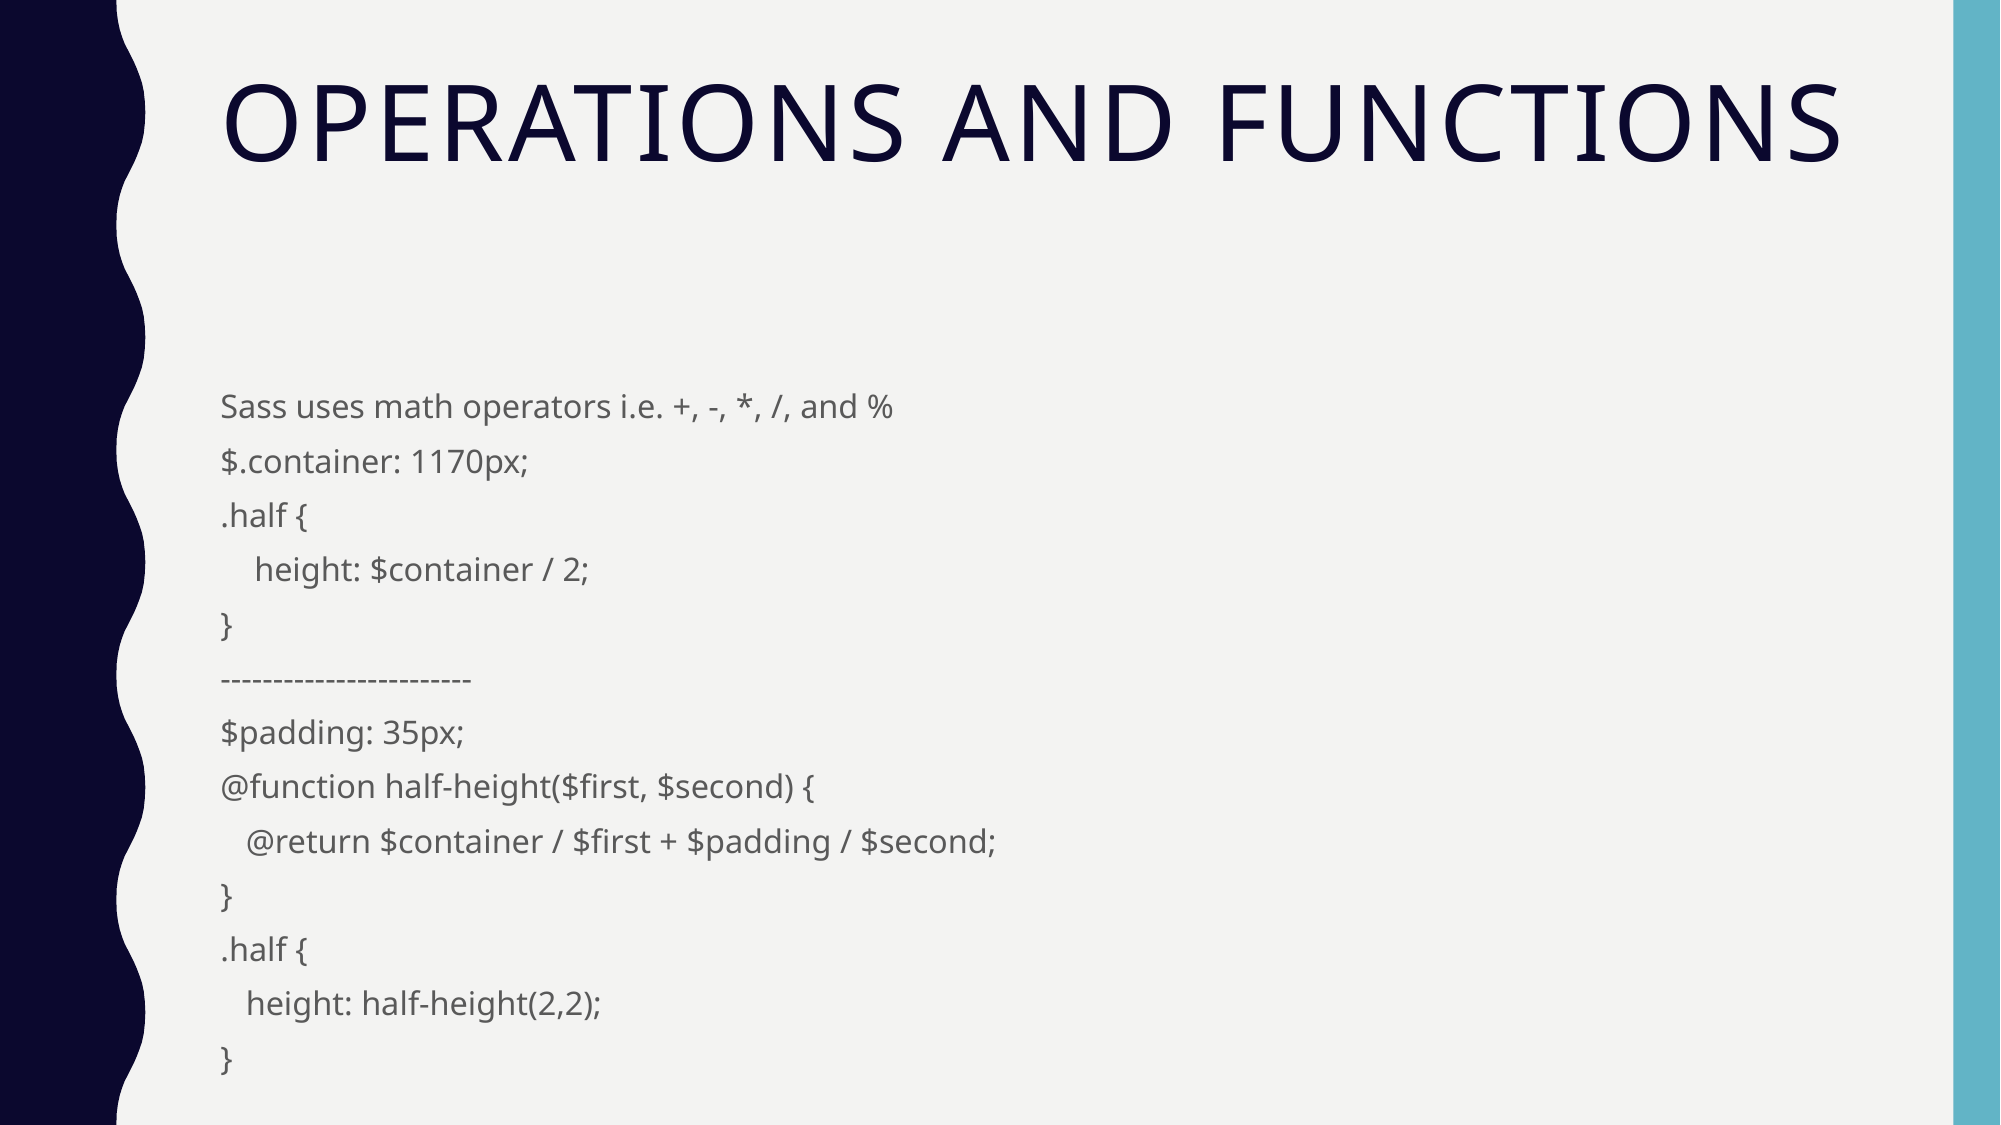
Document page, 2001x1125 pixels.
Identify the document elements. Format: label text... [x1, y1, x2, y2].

title Operations and functions [205, 62, 1875, 308]
list Sass uses math operators i.e. +, -, *, /, and % $.container: 1170px; .half { height: $container / 2; } ------------------------ $padding: 35px; @function half-height($first, $second) { @return $container / $first + $padding / $second; } .half { height: half-height(2,2); } [205, 375, 1875, 1090]
